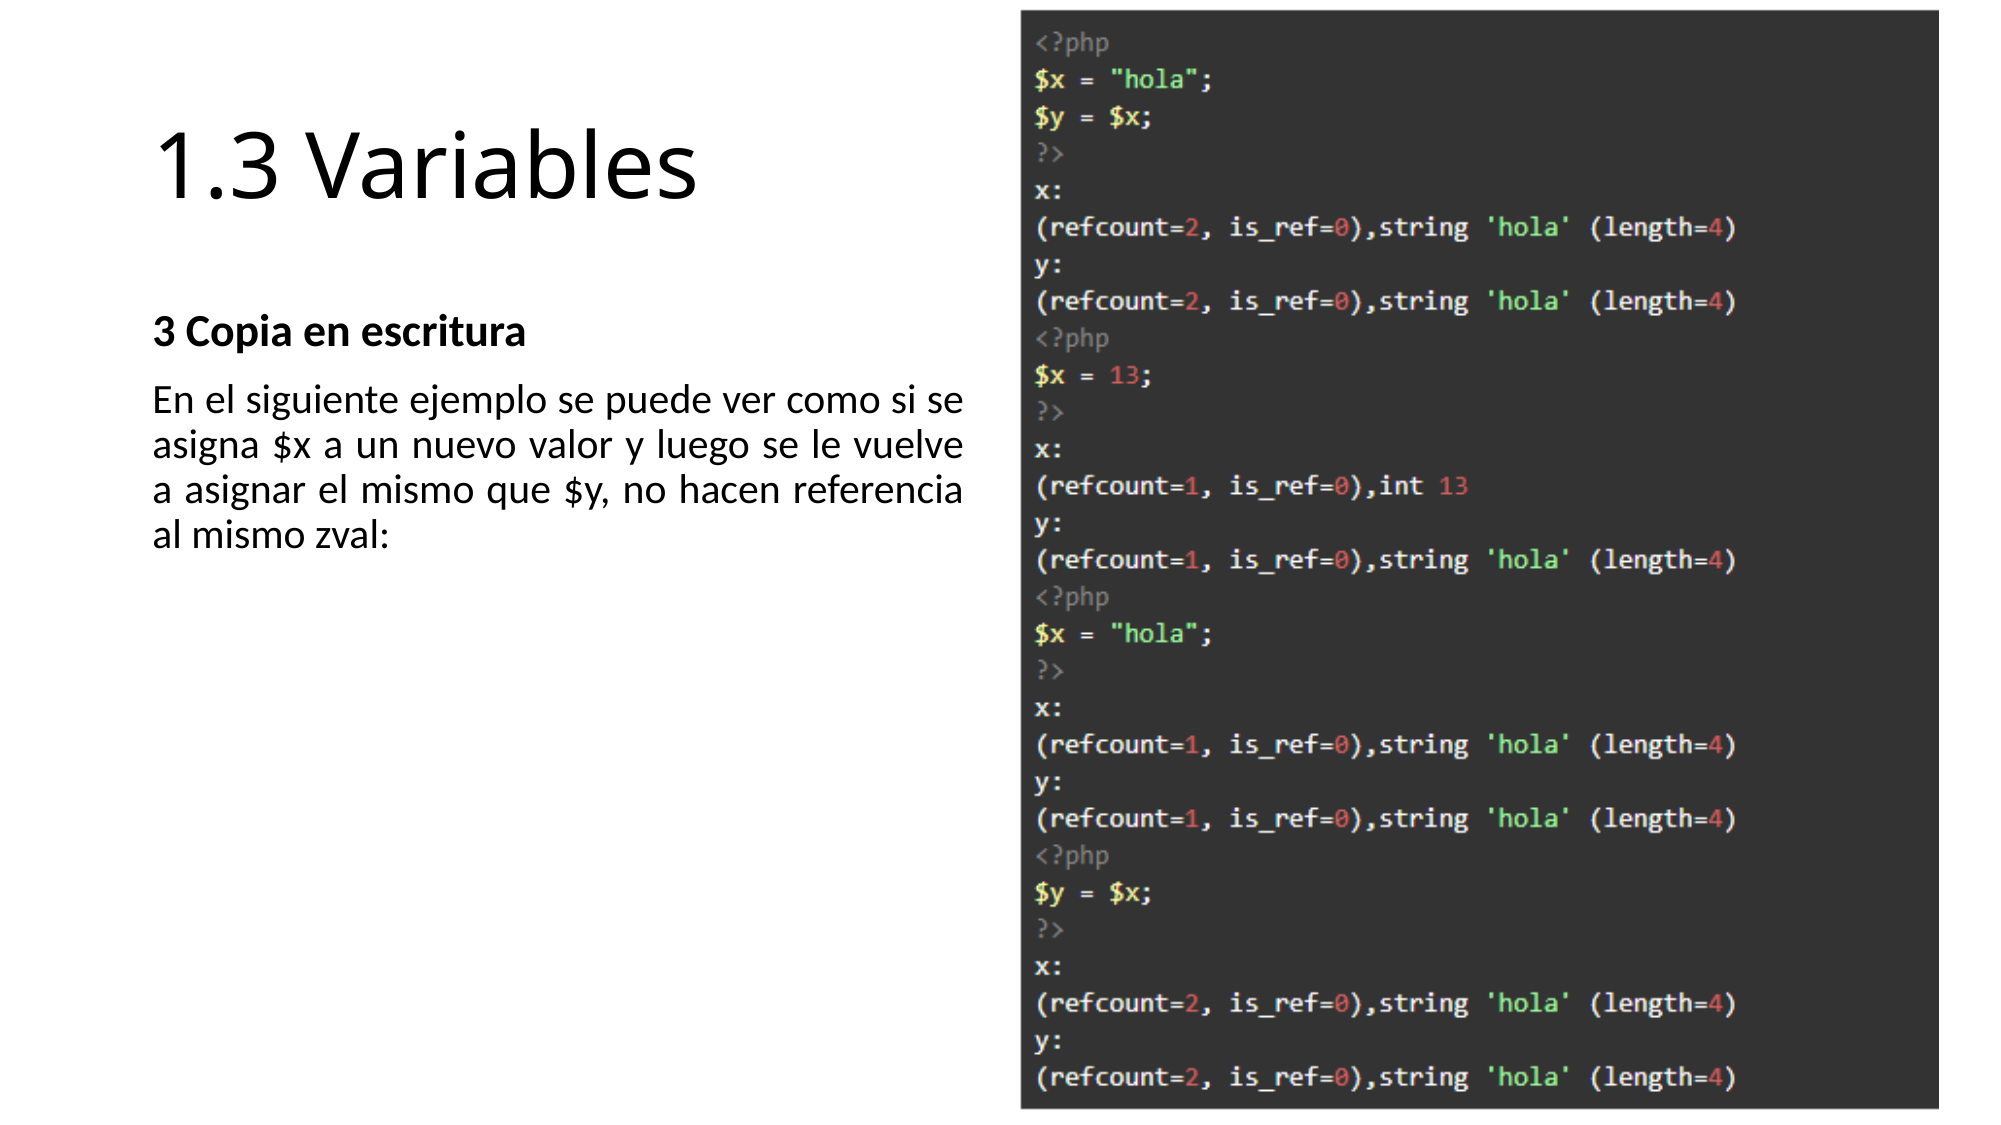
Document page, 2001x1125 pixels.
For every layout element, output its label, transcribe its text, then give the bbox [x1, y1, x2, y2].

list 3 Copia en escritura En el siguiente ejemplo se puede ver como si se asigna $x a un nuevo valor y luego se le vuelve a asignar el mismo que $y, no hacen referencia al mismo zval: [137, 299, 980, 1100]
title 1.3 Variables [137, 59, 1000, 278]
picture [1000, 0, 1939, 1125]
